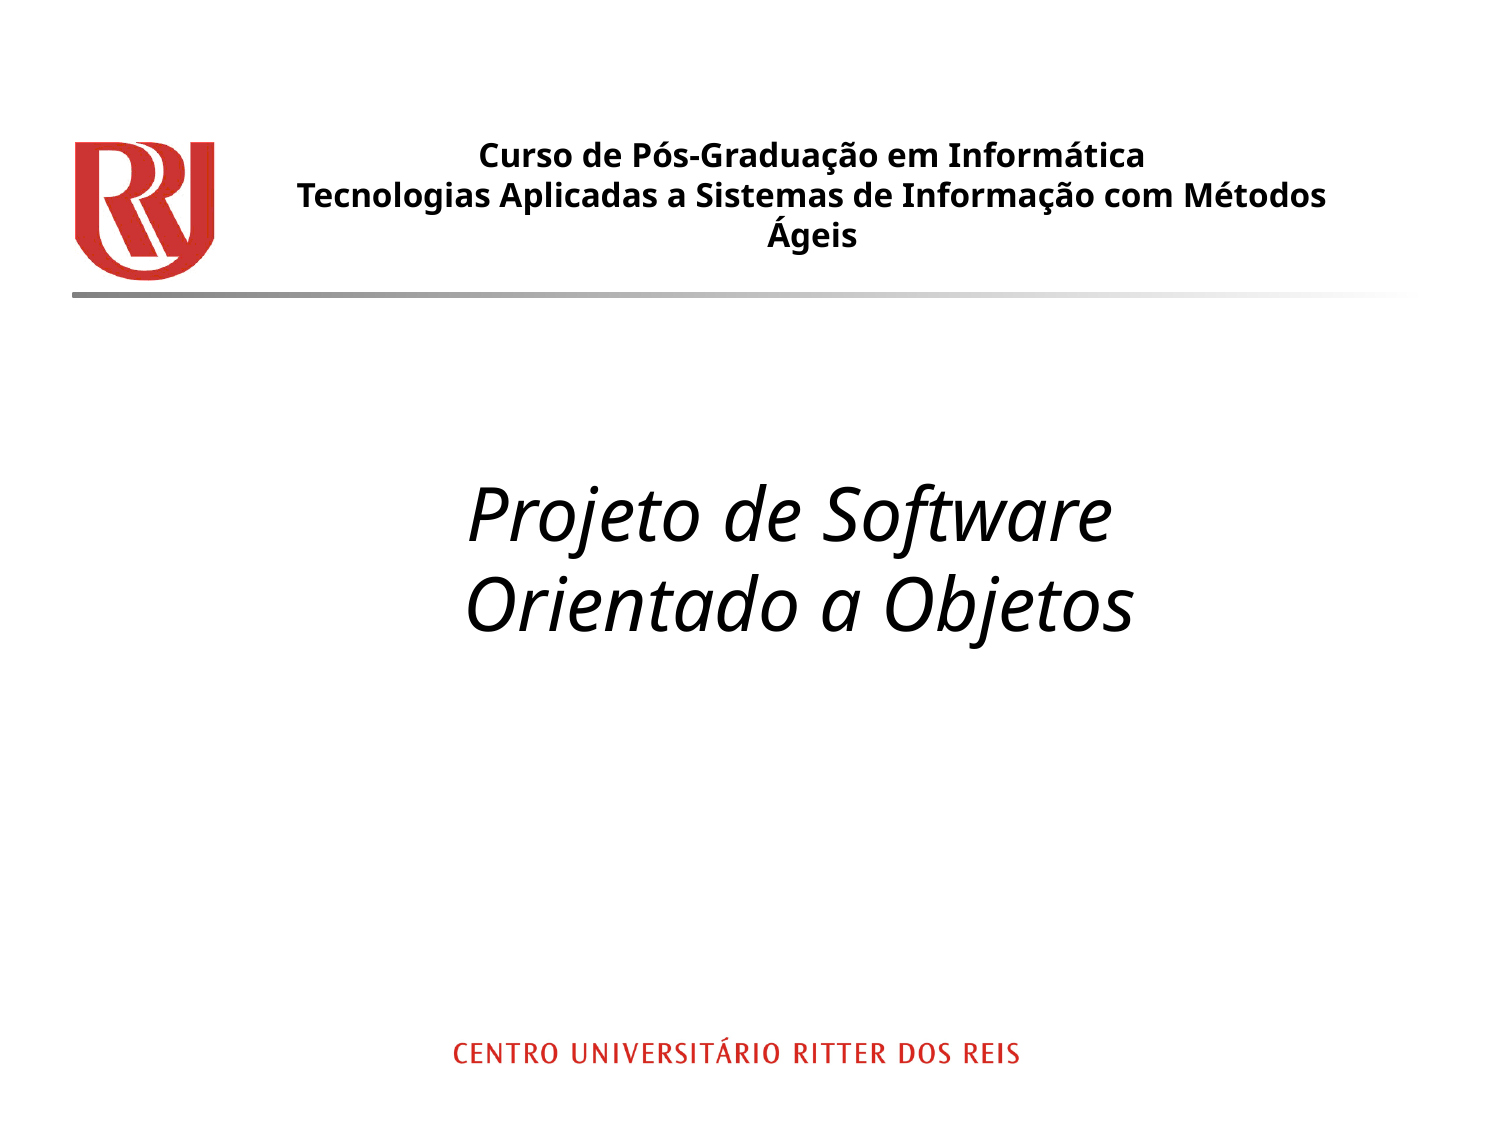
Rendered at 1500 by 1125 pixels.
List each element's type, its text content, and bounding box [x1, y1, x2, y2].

text_box Curso de Pós-Graduação em Informática Tecnologias Aplicadas a Sistemas de Informação com Métodos Ágeis [237, 99, 1388, 288]
picture [75, 142, 225, 286]
title Projeto de Software Orientado a Objetos [162, 462, 1438, 651]
picture [450, 1024, 1099, 1090]
